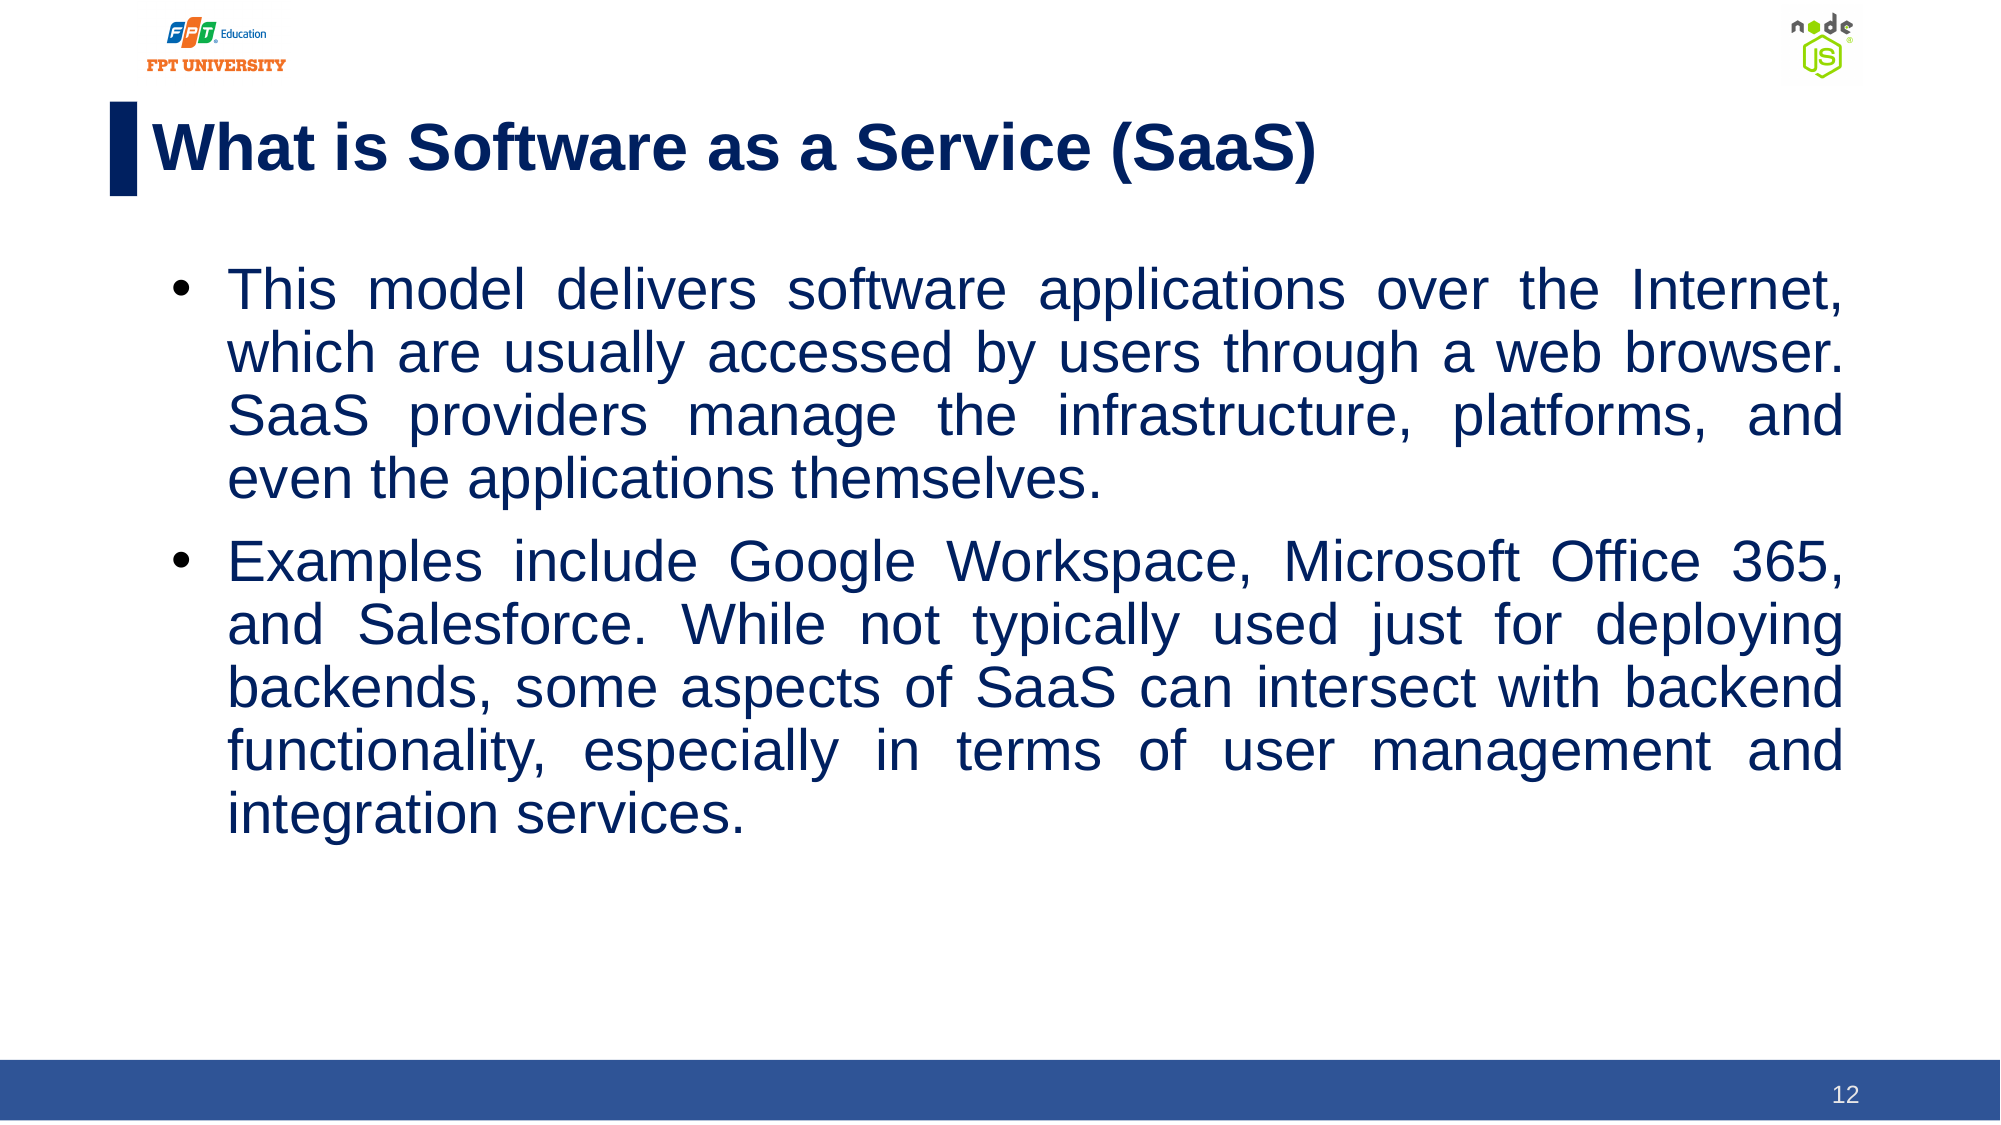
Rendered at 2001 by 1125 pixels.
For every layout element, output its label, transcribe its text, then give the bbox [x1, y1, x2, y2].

list This model delivers software applications over the Internet, which are usually accessed by users through a web browser. SaaS providers manage the infrastructure, platforms, and even the applications themselves. Examples include Google Workspace, Microsoft Office 365, and Salesforce. While not typically used just for deploying backends, some aspects of SaaS can intersect with backend functionality, especially in terms of user management and integration services. [137, 251, 1863, 966]
slide_number ‹#› [1424, 1063, 1875, 1123]
picture [137, 1, 291, 86]
picture [1781, 4, 1863, 86]
title What is Software as a Service (SaaS) [137, 101, 1650, 197]
